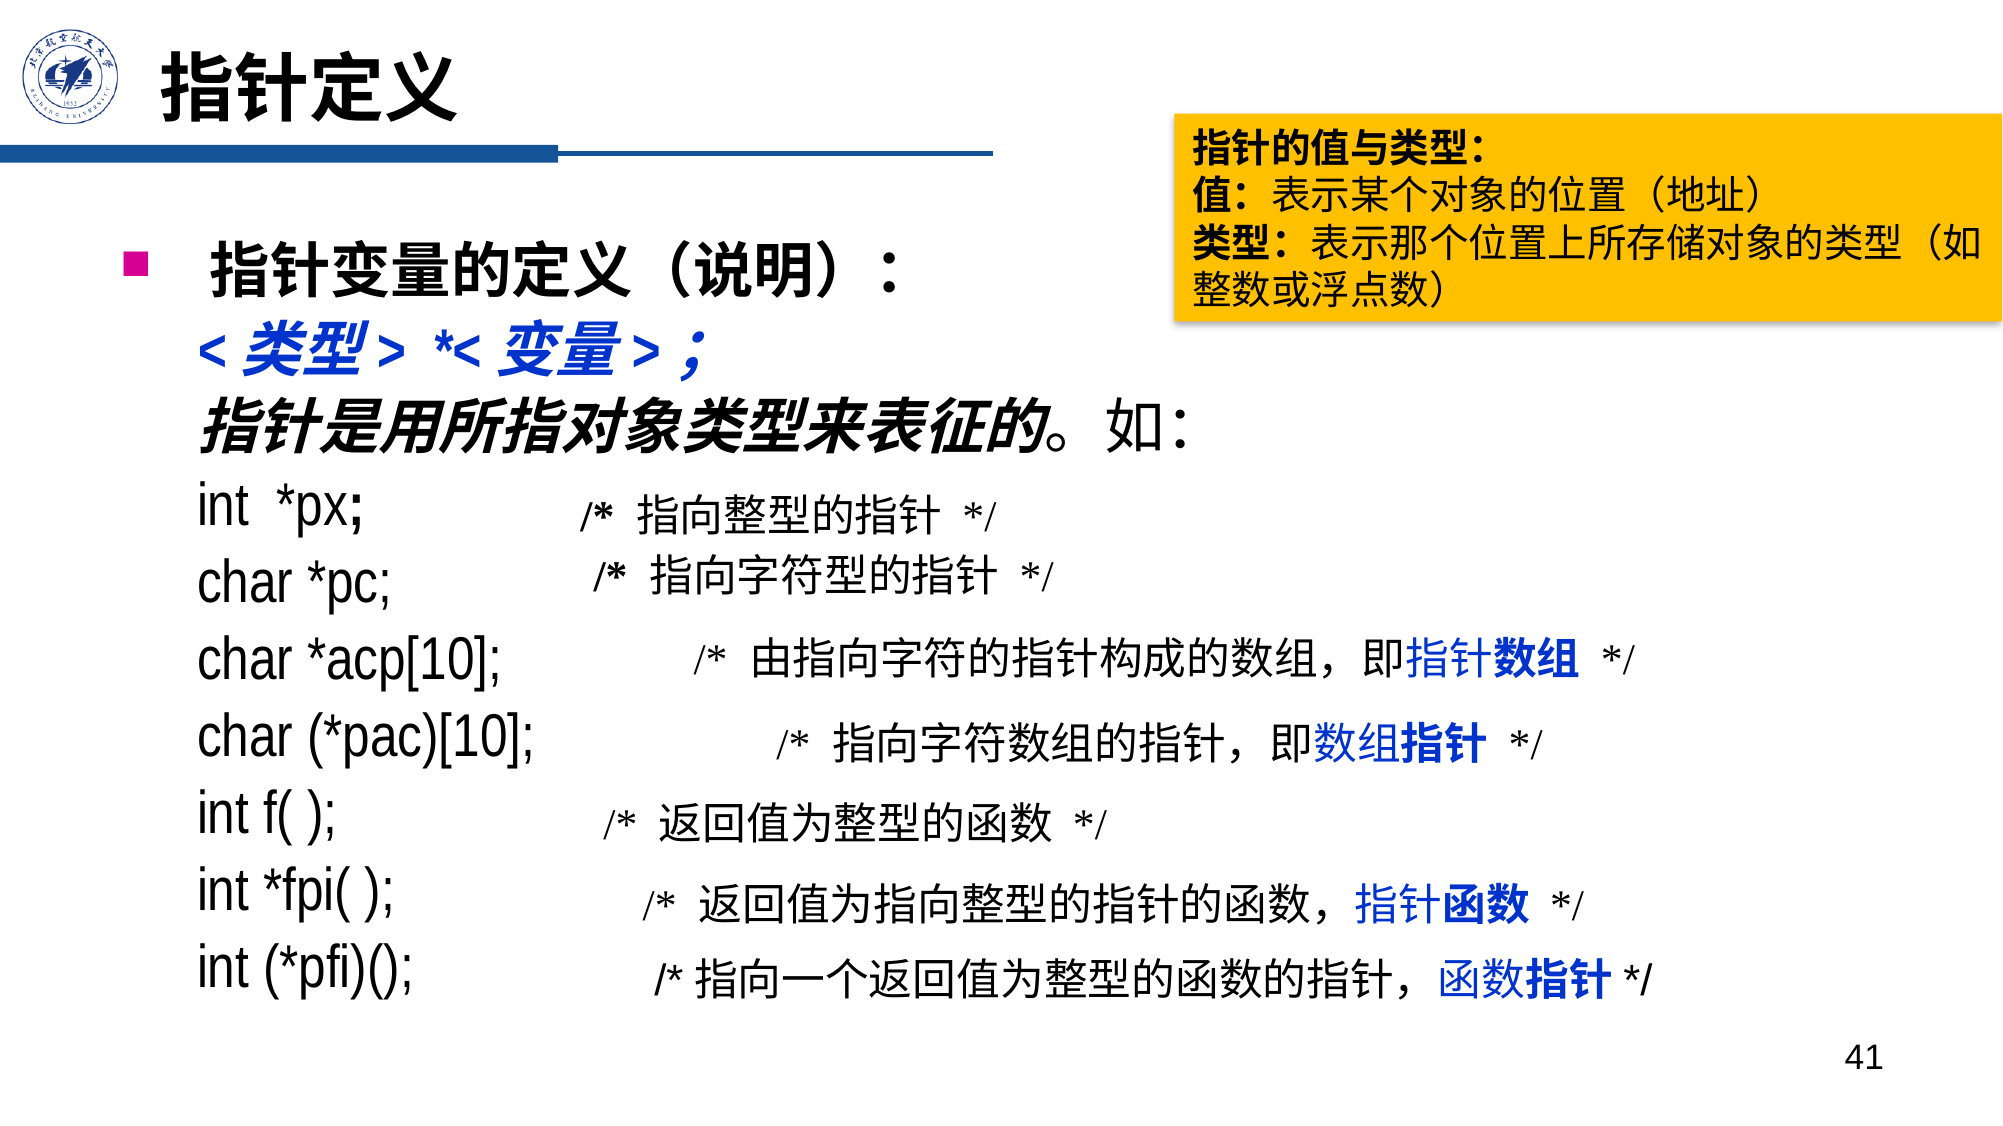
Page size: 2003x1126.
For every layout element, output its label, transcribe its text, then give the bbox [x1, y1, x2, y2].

picture [16, 23, 124, 130]
list 指针变量的定义（说明）： <类型> *<变量>； 指针是用所指对象类型来表征的。如： int *px; char *pc; char *acp[10]; char (*pac)[10]; int f( ); int *fpi( ); int (*pfi)(); [102, 231, 1853, 1036]
slide_number 41 [1434, 1024, 1903, 1104]
text_box /* 指向字符数组的指针，即数组指针 */ [758, 706, 1561, 778]
text_box /* 指向字符型的指针 */ [575, 538, 1072, 610]
text_box /* 由指向字符的指针构成的数组，即指针数组 */ [675, 621, 1653, 692]
text_box 指针的值与类型： 值：表示某个对象的位置（地址） 类型：表示那个位置上所存储对象的类型（如整数或浮点数） [1174, 113, 2002, 322]
title 指针定义 [141, 25, 1936, 164]
text_box /* 指向整型的指针 */ [473, 478, 1015, 550]
text_box /* 返回值为整型的函数 */ [585, 787, 1126, 858]
text_box /* 返回值为指向整型的指针的函数，指针函数 */ [535, 868, 1602, 939]
text_box /*指向一个返回值为整型的函数的指针，函数指针*/ [559, 942, 1900, 1013]
